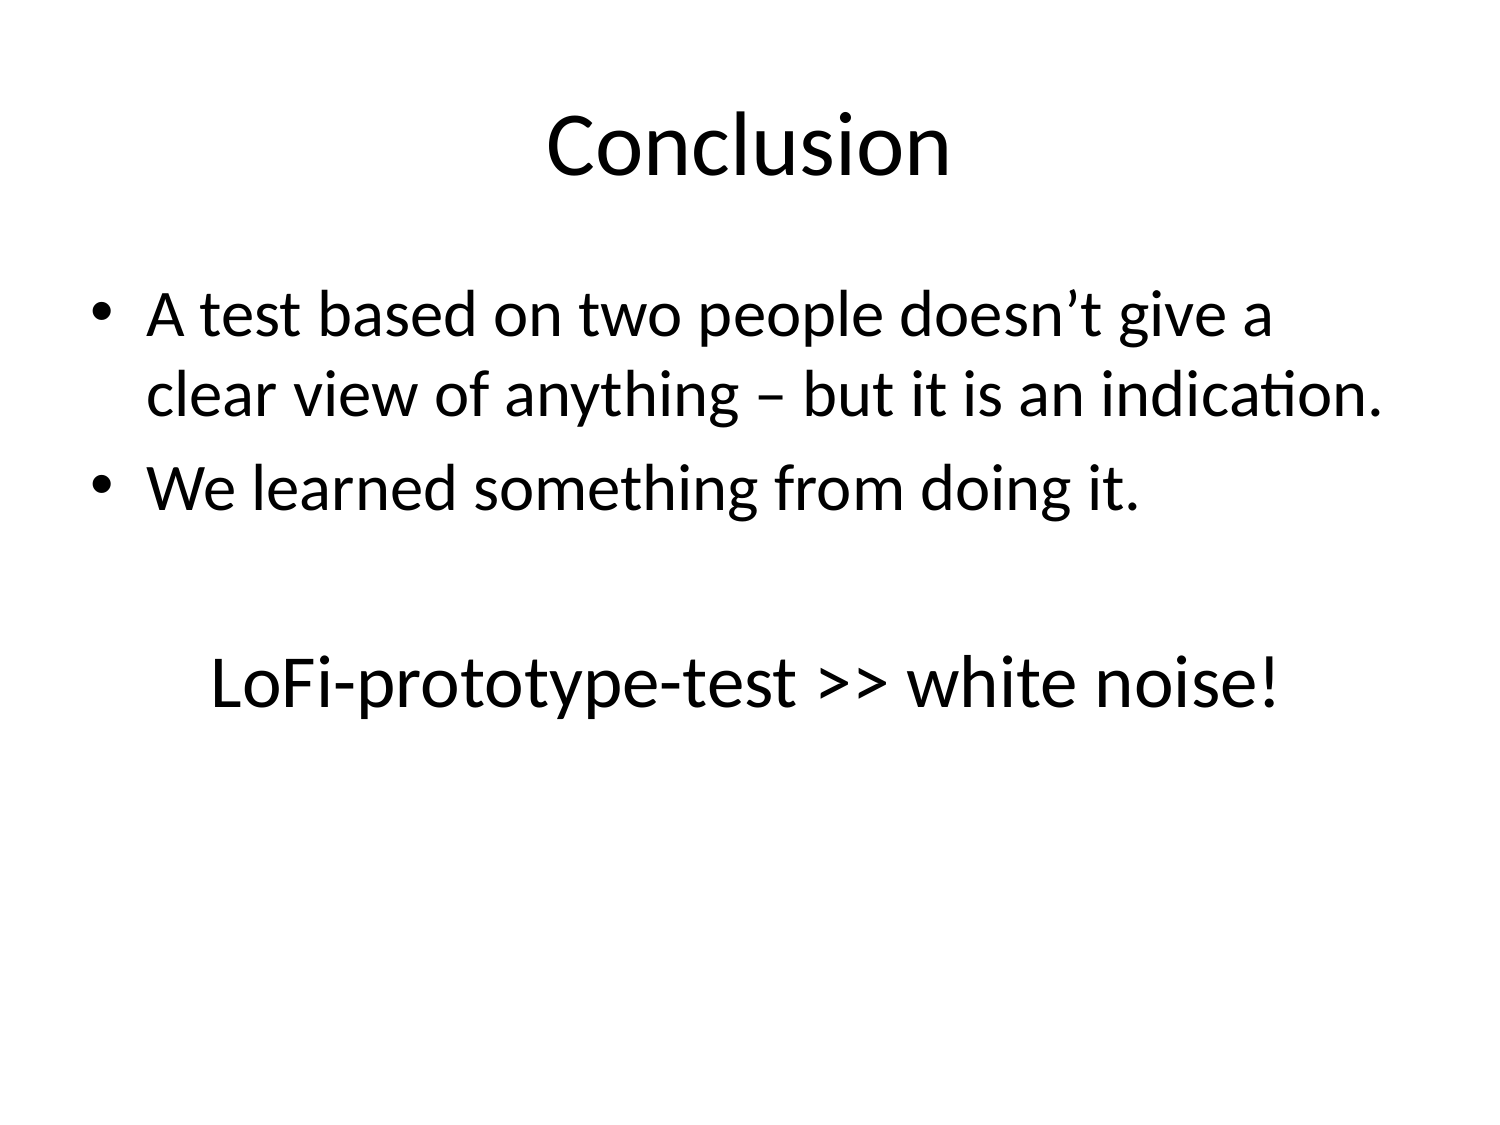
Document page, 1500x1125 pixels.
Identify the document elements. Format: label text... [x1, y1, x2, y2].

list A test based on two people doesn’t give a clear view of anything – but it is an indication. We learned something from doing it. [75, 262, 1425, 1005]
title Conclusion [75, 45, 1425, 233]
text_box LoFi-prototype-test >> white noise! [196, 624, 1298, 730]
